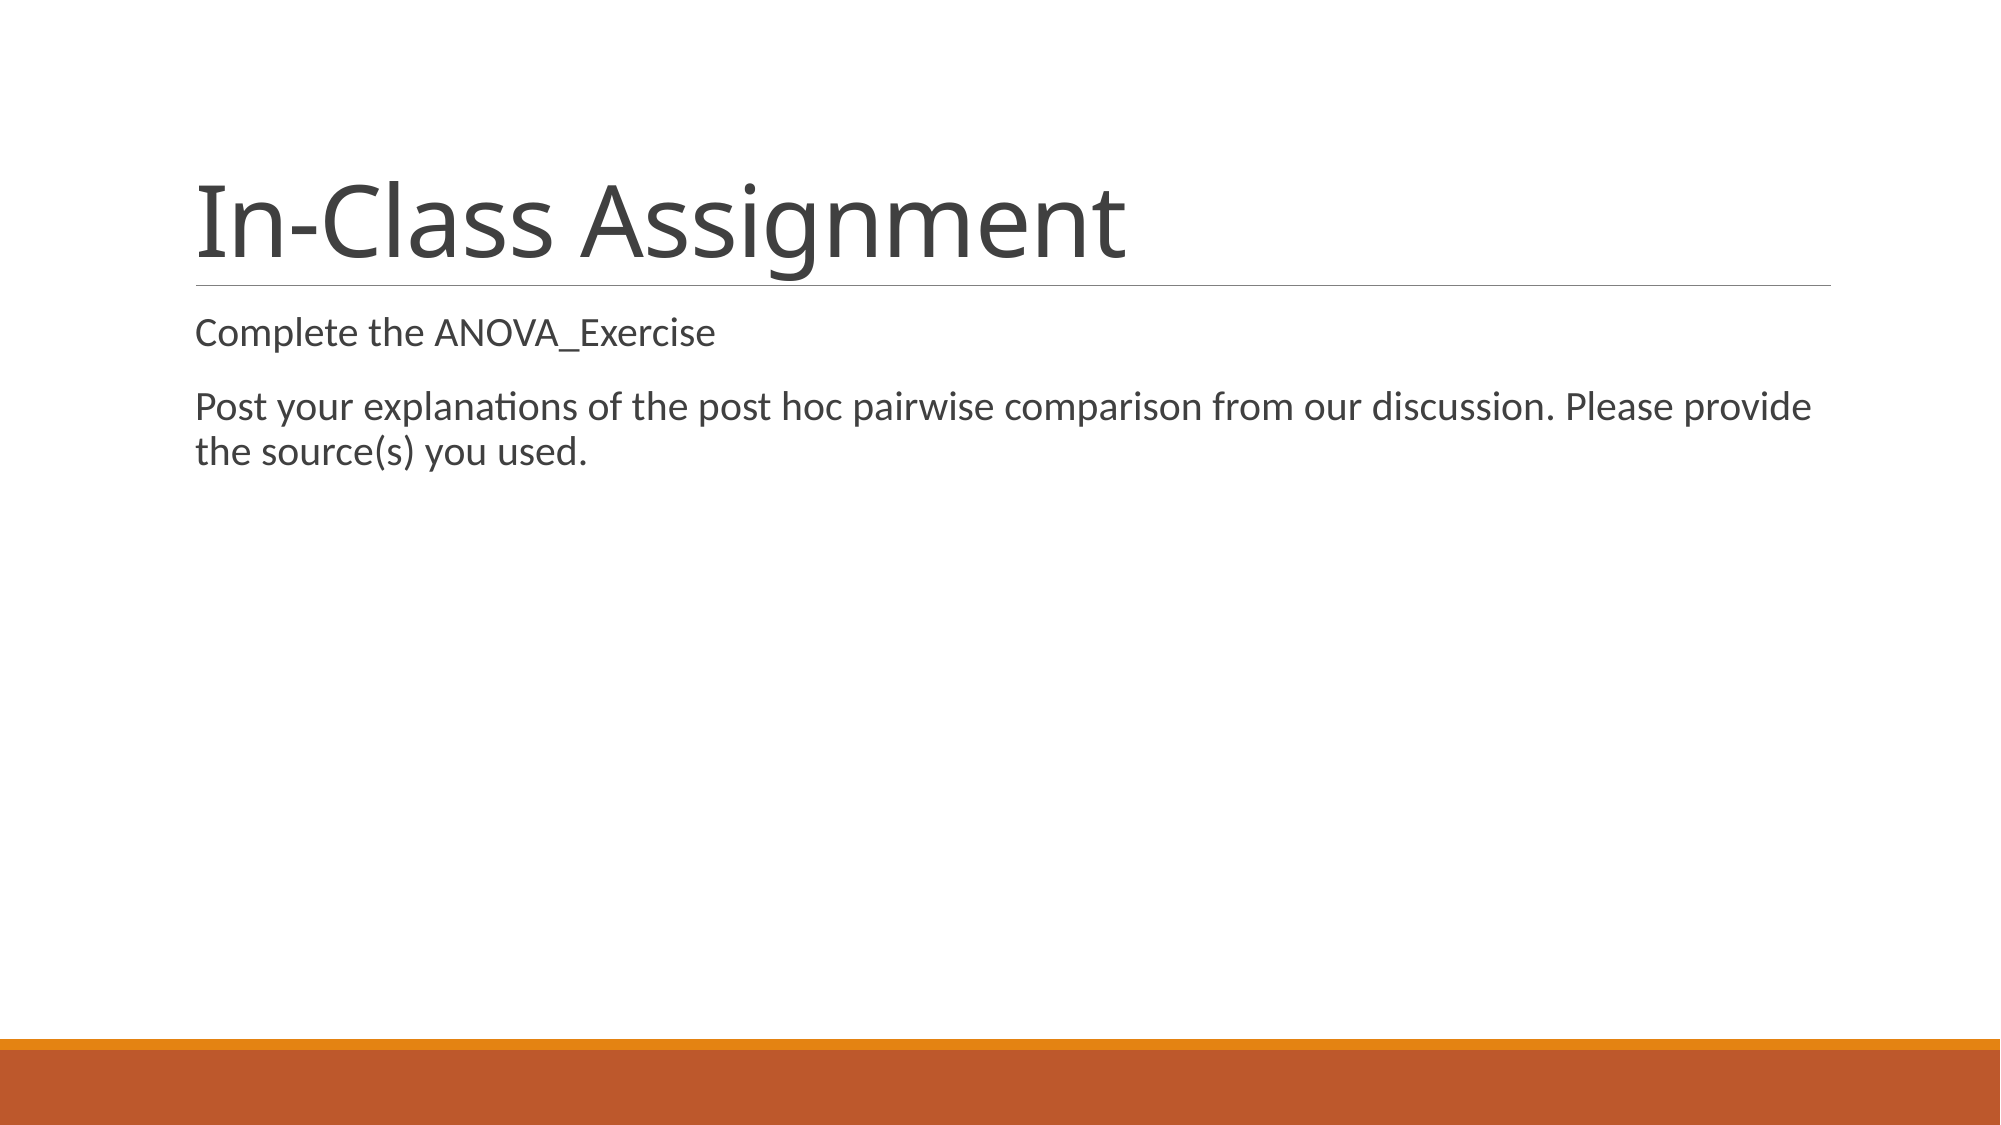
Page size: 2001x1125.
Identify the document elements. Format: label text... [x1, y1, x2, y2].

title In-Class Assignment [180, 47, 1830, 285]
list Complete the ANOVA_Exercise Post your explanations of the post hoc pairwise comparison from our discussion. Please provide the source(s) you used. [180, 302, 1830, 963]
